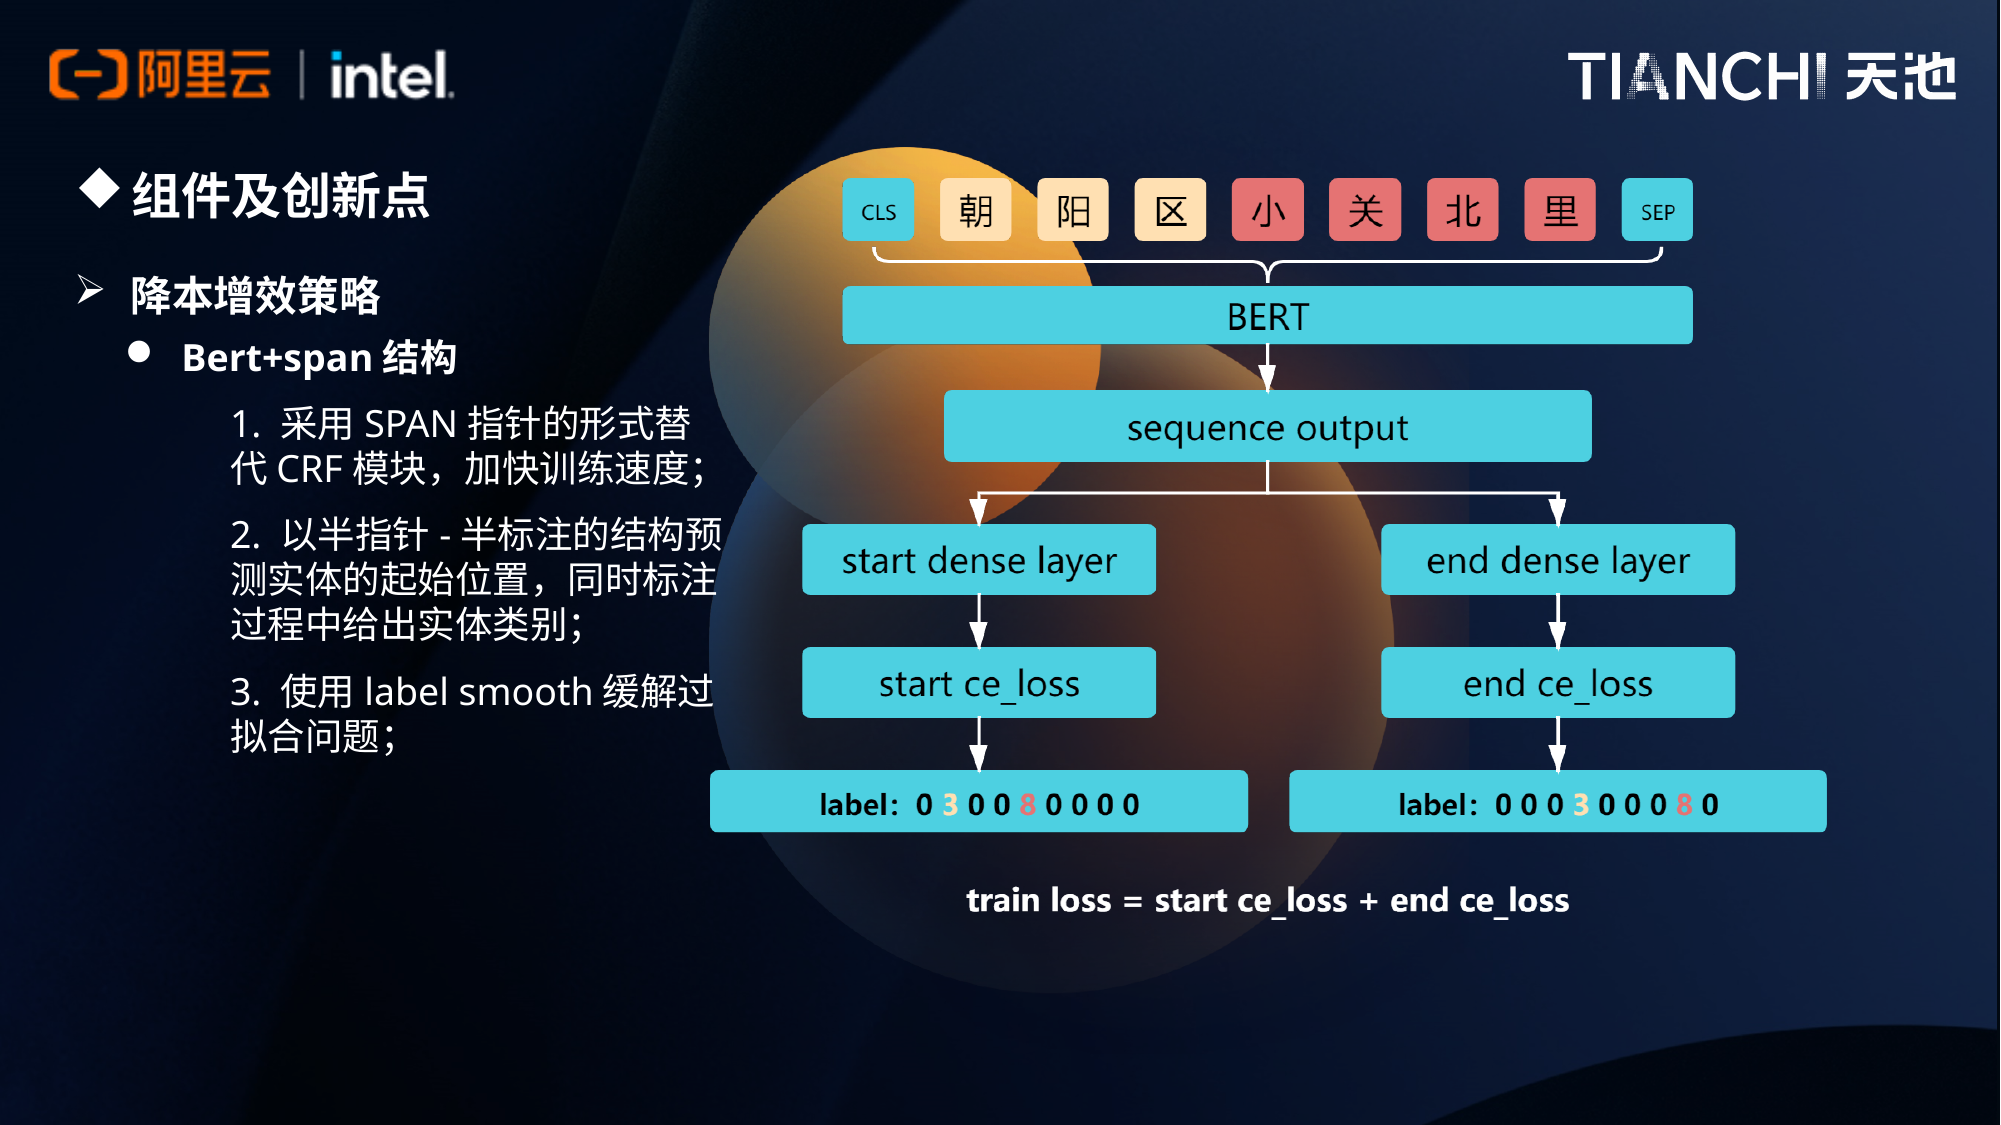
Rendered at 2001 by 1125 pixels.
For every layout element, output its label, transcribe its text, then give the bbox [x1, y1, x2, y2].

text_box 组件及创新点 [59, 157, 446, 232]
text_box 3. 使用label smooth缓解过拟合问题； [215, 660, 670, 810]
text_box 1. 采用SPAN指针的形式替代CRF模块，加快训练速度； [215, 392, 670, 498]
picture [0, 0, 1997, 1125]
text_box 2. 以半指针-半标注的结构预测实体的起始位置，同时标注过程中给出实体类别； [215, 503, 670, 654]
text_box Bert+span结构 [110, 326, 473, 387]
text_box 降本增效策略 [59, 262, 396, 327]
